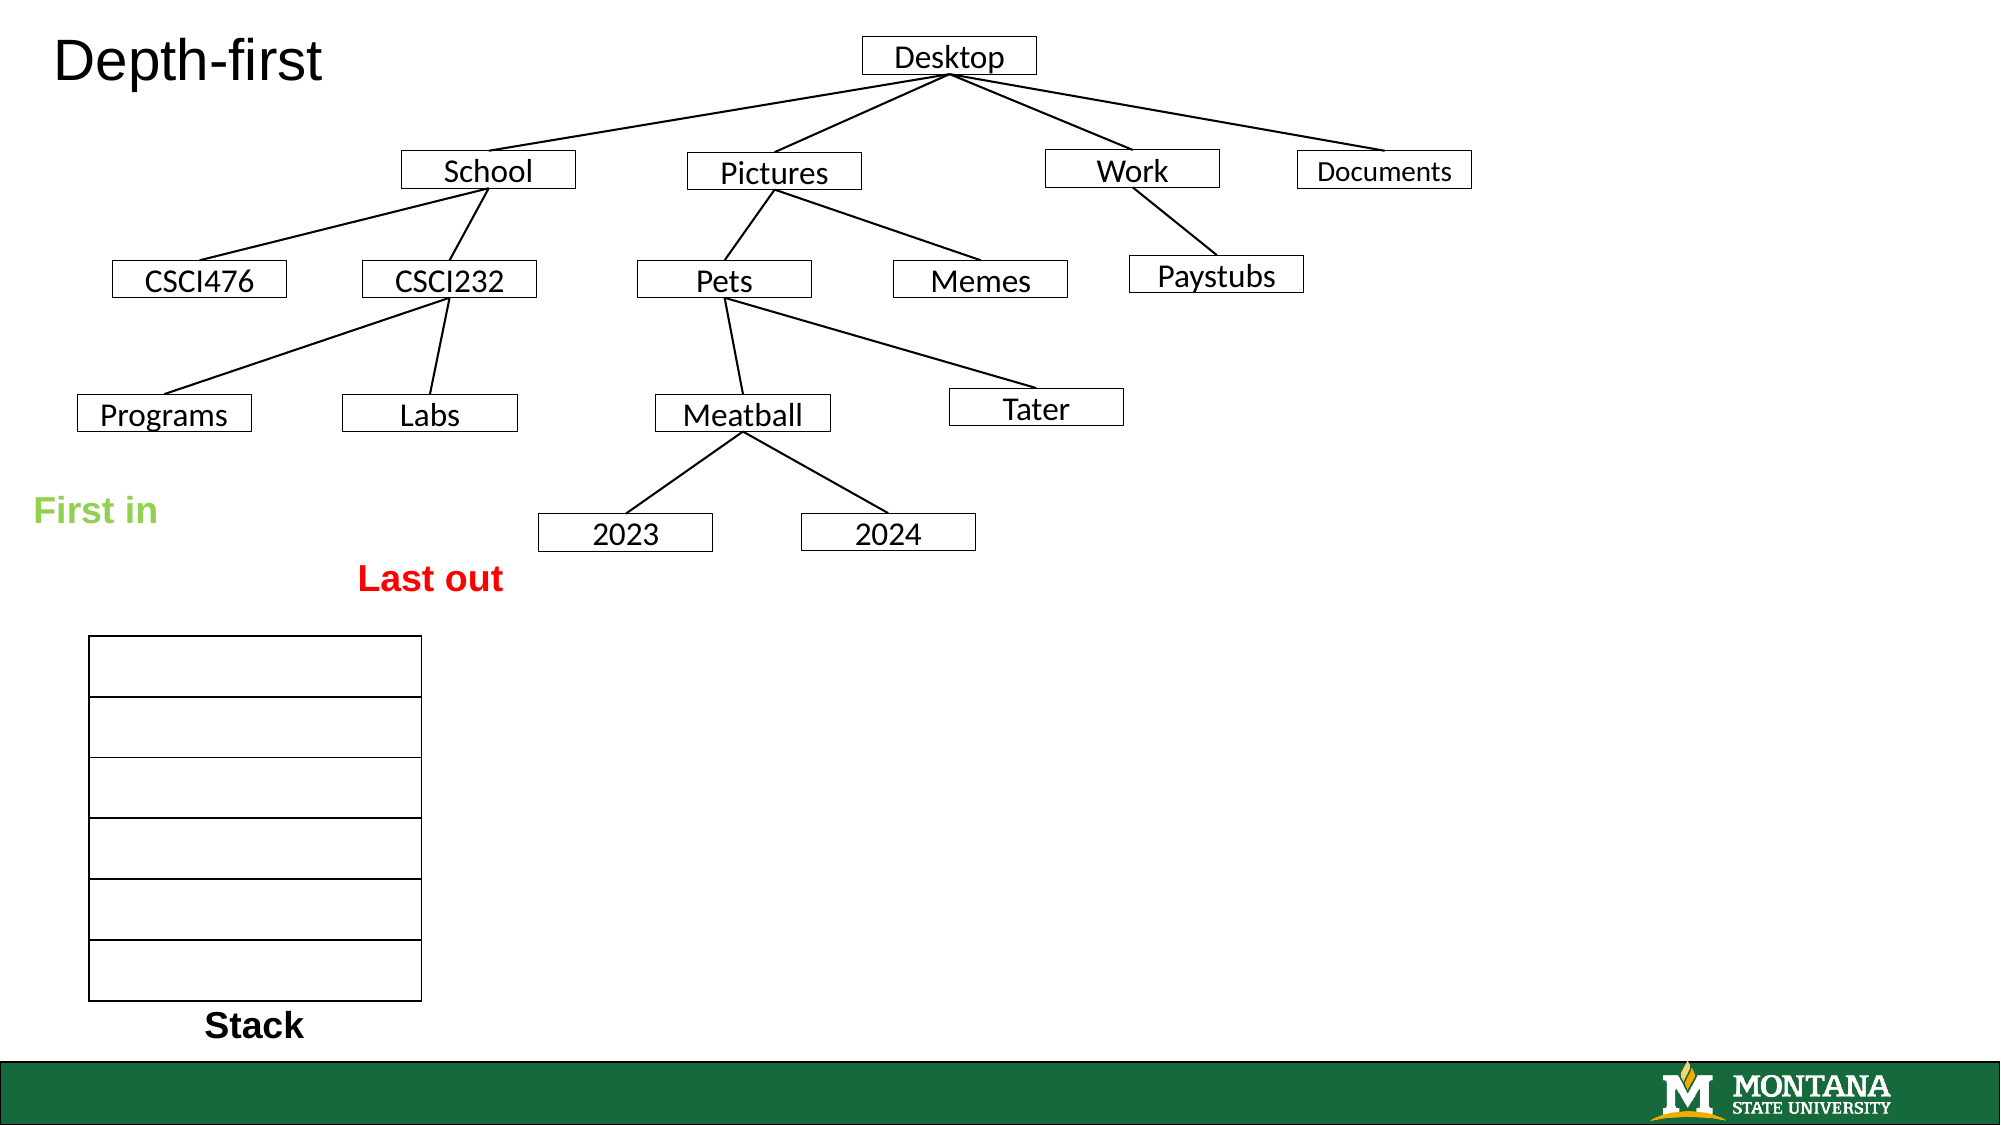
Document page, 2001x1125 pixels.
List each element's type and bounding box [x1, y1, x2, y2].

table_cell [90, 880, 421, 939]
picture [1649, 1060, 1892, 1122]
table_cell [90, 819, 421, 878]
table_cell [90, 698, 421, 757]
text_box [75, 35, 1474, 553]
text_box [39, 15, 339, 100]
text_box [0, 1060, 2000, 1125]
table_cell [90, 758, 421, 817]
text_box [18, 478, 174, 539]
table_header [90, 637, 421, 696]
text_box [189, 993, 320, 1054]
text_box [342, 546, 519, 607]
table_cell [90, 941, 421, 1000]
